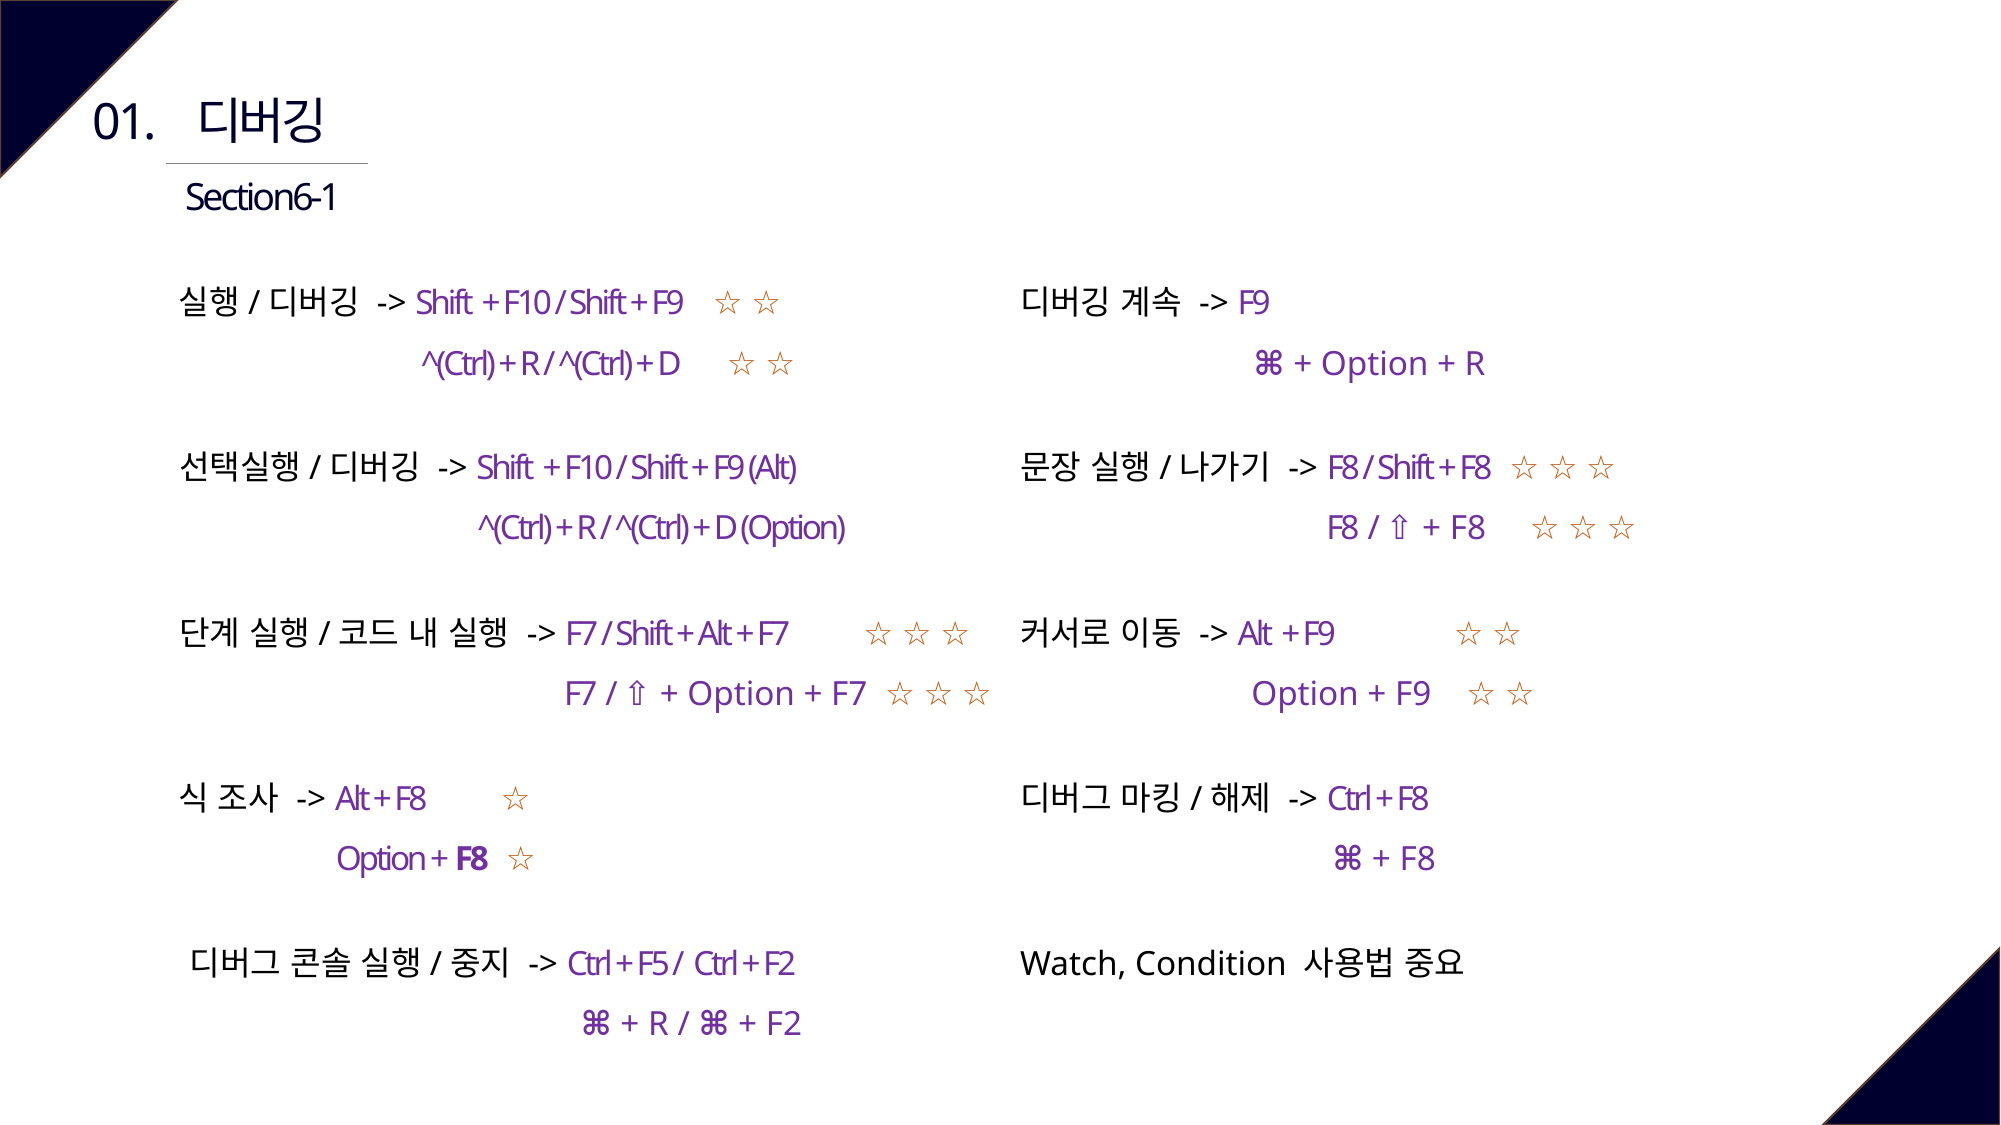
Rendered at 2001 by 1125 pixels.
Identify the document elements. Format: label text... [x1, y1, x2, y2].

text_box 디버그 콘솔 실행/중지 -> Ctrl + F5 / Ctrl + F2 ⌘ + R / ⌘ + F2 [175, 914, 907, 1049]
text_box 디버그 마킹/해제 -> Ctrl + F8 ⌘ + F8 [1005, 749, 1738, 884]
text_box Watch, Condition 사용법 중요 [1005, 914, 1738, 990]
text_box 단계 실행/코드 내 실행 -> F7 / Shift + Alt + F7 ☆ ☆ ☆ F7 / ⇧ + Option + F7 ☆ ☆ ☆ [164, 584, 1005, 719]
text_box 커서로 이동 -> Alt + F9 ☆ ☆ Option + F9 ☆ ☆ [1005, 584, 1854, 719]
text_box 식 조사 -> Alt + F8 ☆ Option + F8 ☆ [163, 749, 896, 884]
text_box 디버깅 [181, 81, 343, 157]
text_box 디버깅 계속 -> F9 ⌘ + Option + R [1005, 254, 1854, 389]
text_box 실행/디버깅 -> Shift + F10 / Shift + F9 ☆ ☆ ^(Ctrl) + R / ^(Ctrl) + D ☆ ☆ [164, 254, 985, 389]
text_box 01. [78, 81, 172, 157]
text_box Section6-1 [170, 165, 356, 225]
text_box 문장 실행/나가기 -> F8 / Shift + F8 ☆ ☆ ☆ F8 / ⇧ + F8 ☆ ☆ ☆ [1005, 419, 1854, 554]
text_box 선택실행/디버깅 -> Shift + F10 / Shift + F9 (Alt) ^(Ctrl) + R / ^(Ctrl) + D (Option) [164, 419, 918, 554]
